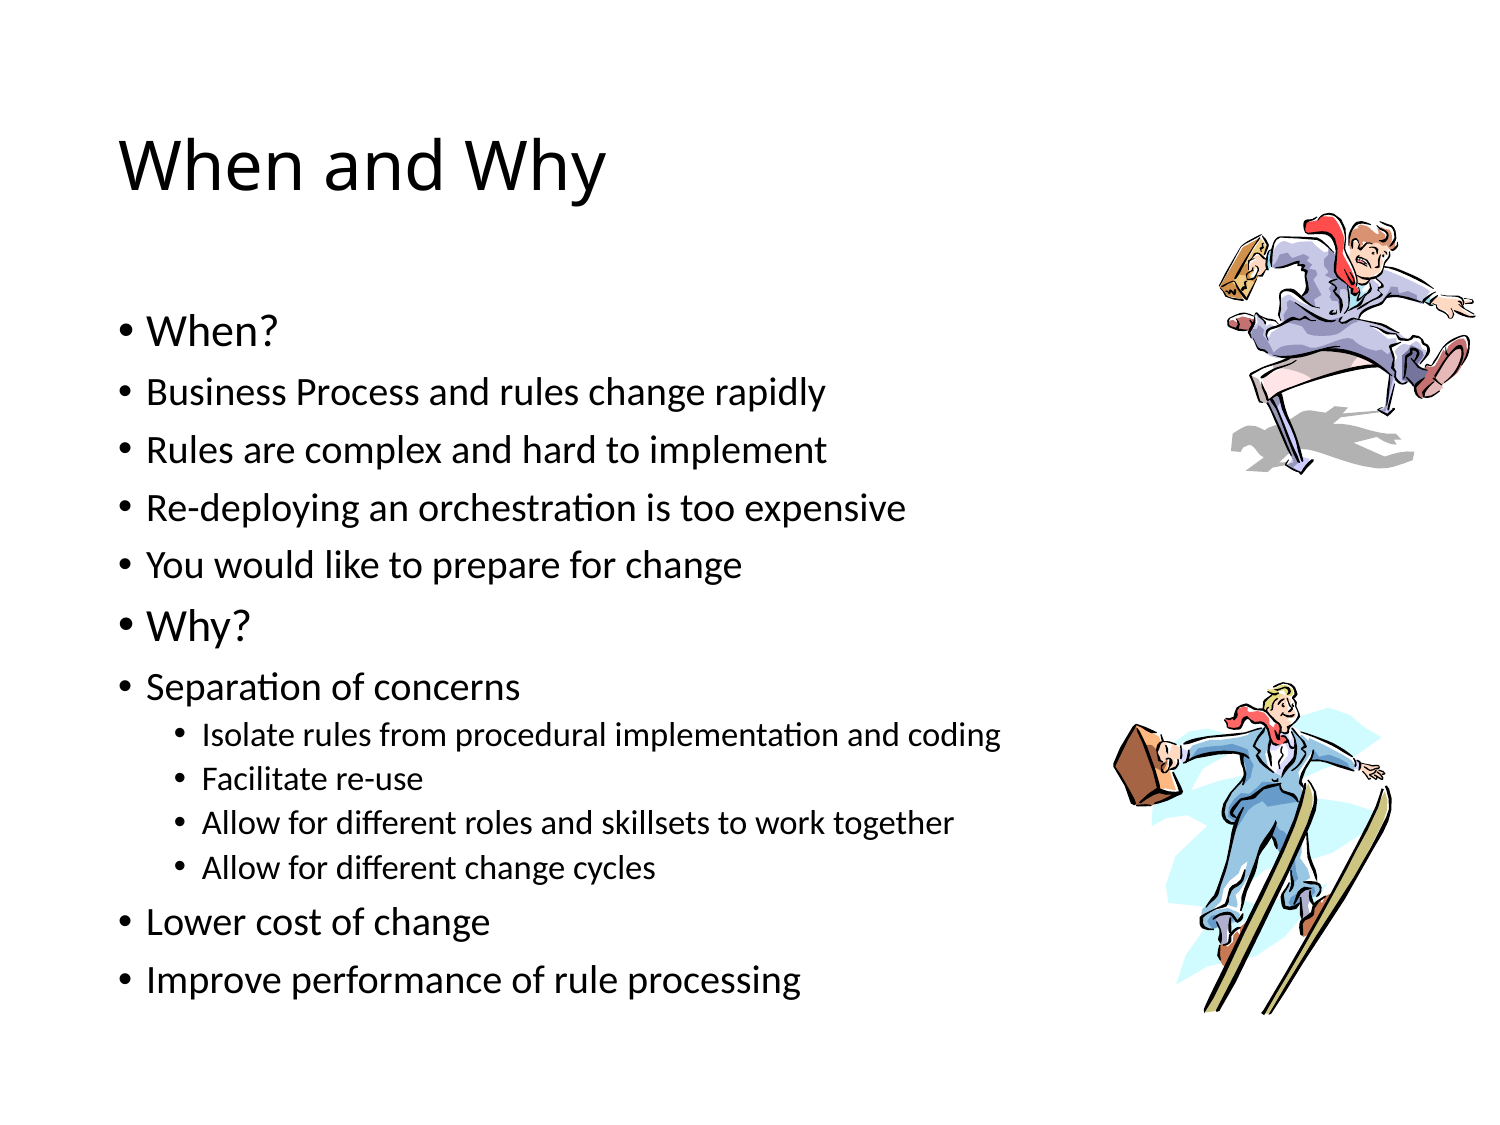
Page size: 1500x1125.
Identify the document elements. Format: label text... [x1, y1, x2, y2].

picture [1113, 679, 1395, 1018]
picture [1218, 210, 1479, 478]
list When? Business Process and rules change rapidly Rules are complex and hard to implement Re-deploying an orchestration is too expensive You would like to prepare for change Why? Separation of concerns Isolate rules from procedural implementation and coding Facilitate re-use Allow for different roles and skillsets to work together Allow for different change cycles Lower cost of change Improve performance of rule processing [103, 299, 1397, 1014]
title When and Why [103, 59, 1397, 278]
